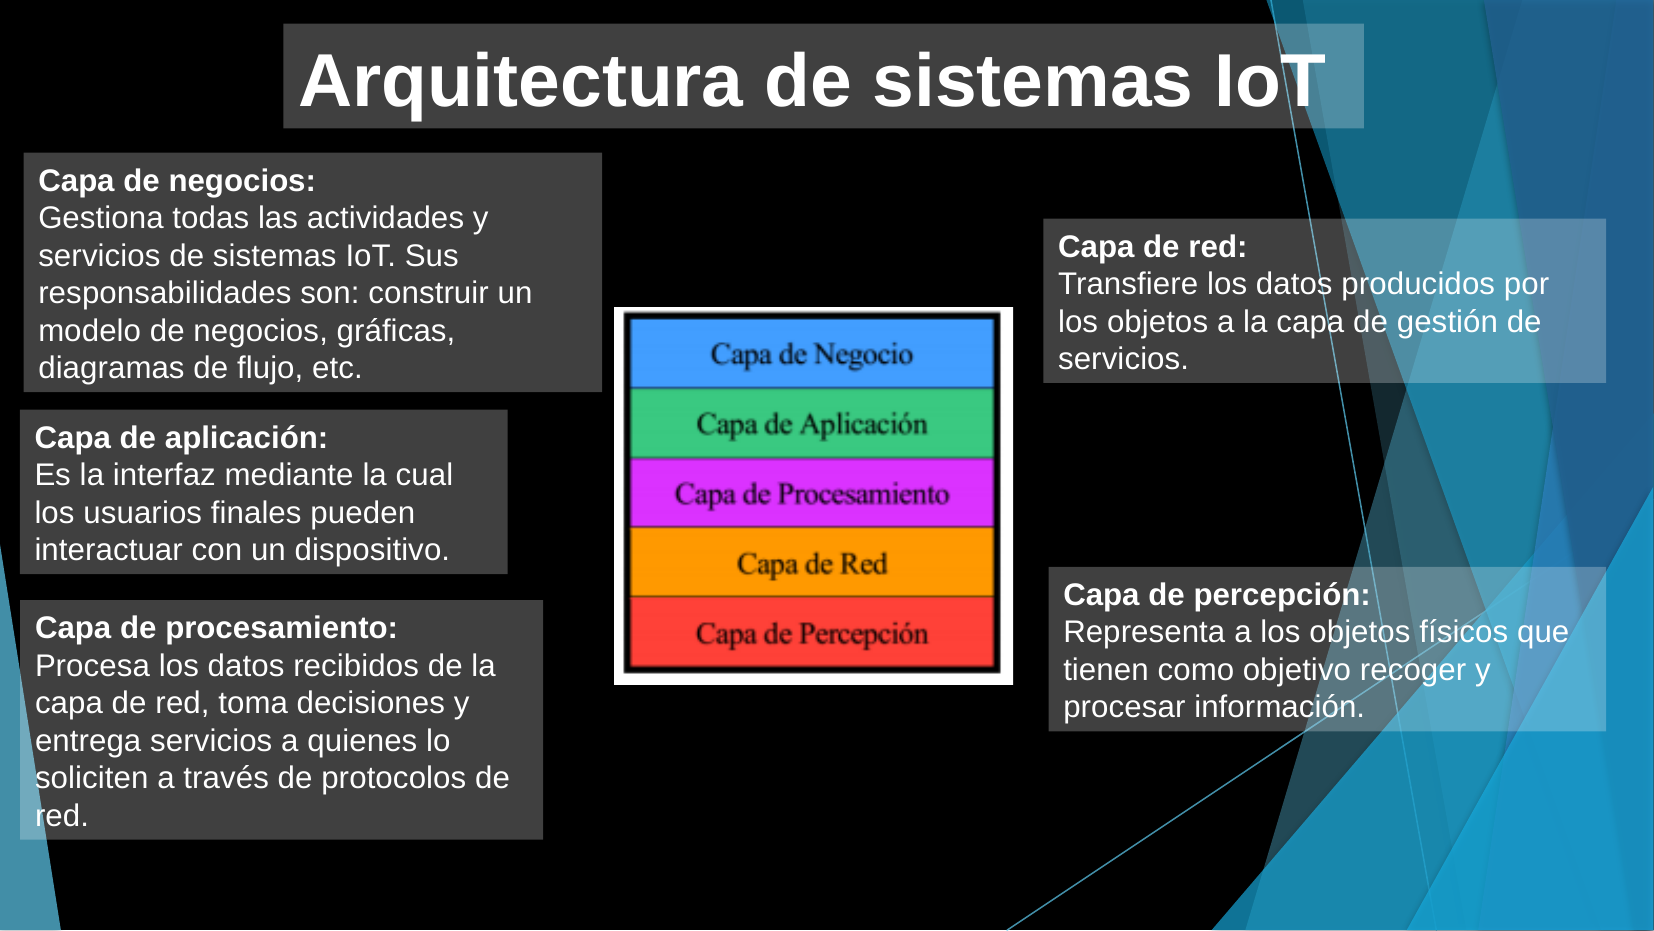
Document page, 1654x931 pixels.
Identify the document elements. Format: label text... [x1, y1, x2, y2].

text_box Capa de negocios: Gestiona todas las actividades y servicios de sistemas IoT. Sus responsabilidades son: construir un modelo de negocios, gráficas, diagramas de flujo, etc. [23, 152, 603, 393]
text_box Arquitectura de sistemas IoT [283, 23, 1364, 129]
picture [613, 306, 1014, 686]
text_box Capa de red: Transfiere los datos producidos por los objetos a la capa de gestión de servicios. [1043, 218, 1607, 383]
text_box Capa de percepción: Representa a los objetos físicos que tienen como objetivo recoger y procesar información. [1048, 566, 1607, 732]
text_box Capa de procesamiento: Procesa los datos recibidos de la capa de red, toma decisiones y entrega servicios a quienes lo soliciten a través de protocolos de red. [20, 600, 544, 840]
text_box Capa de aplicación: Es la interfaz mediante la cual los usuarios finales pueden interactuar con un dispositivo. [19, 409, 508, 575]
